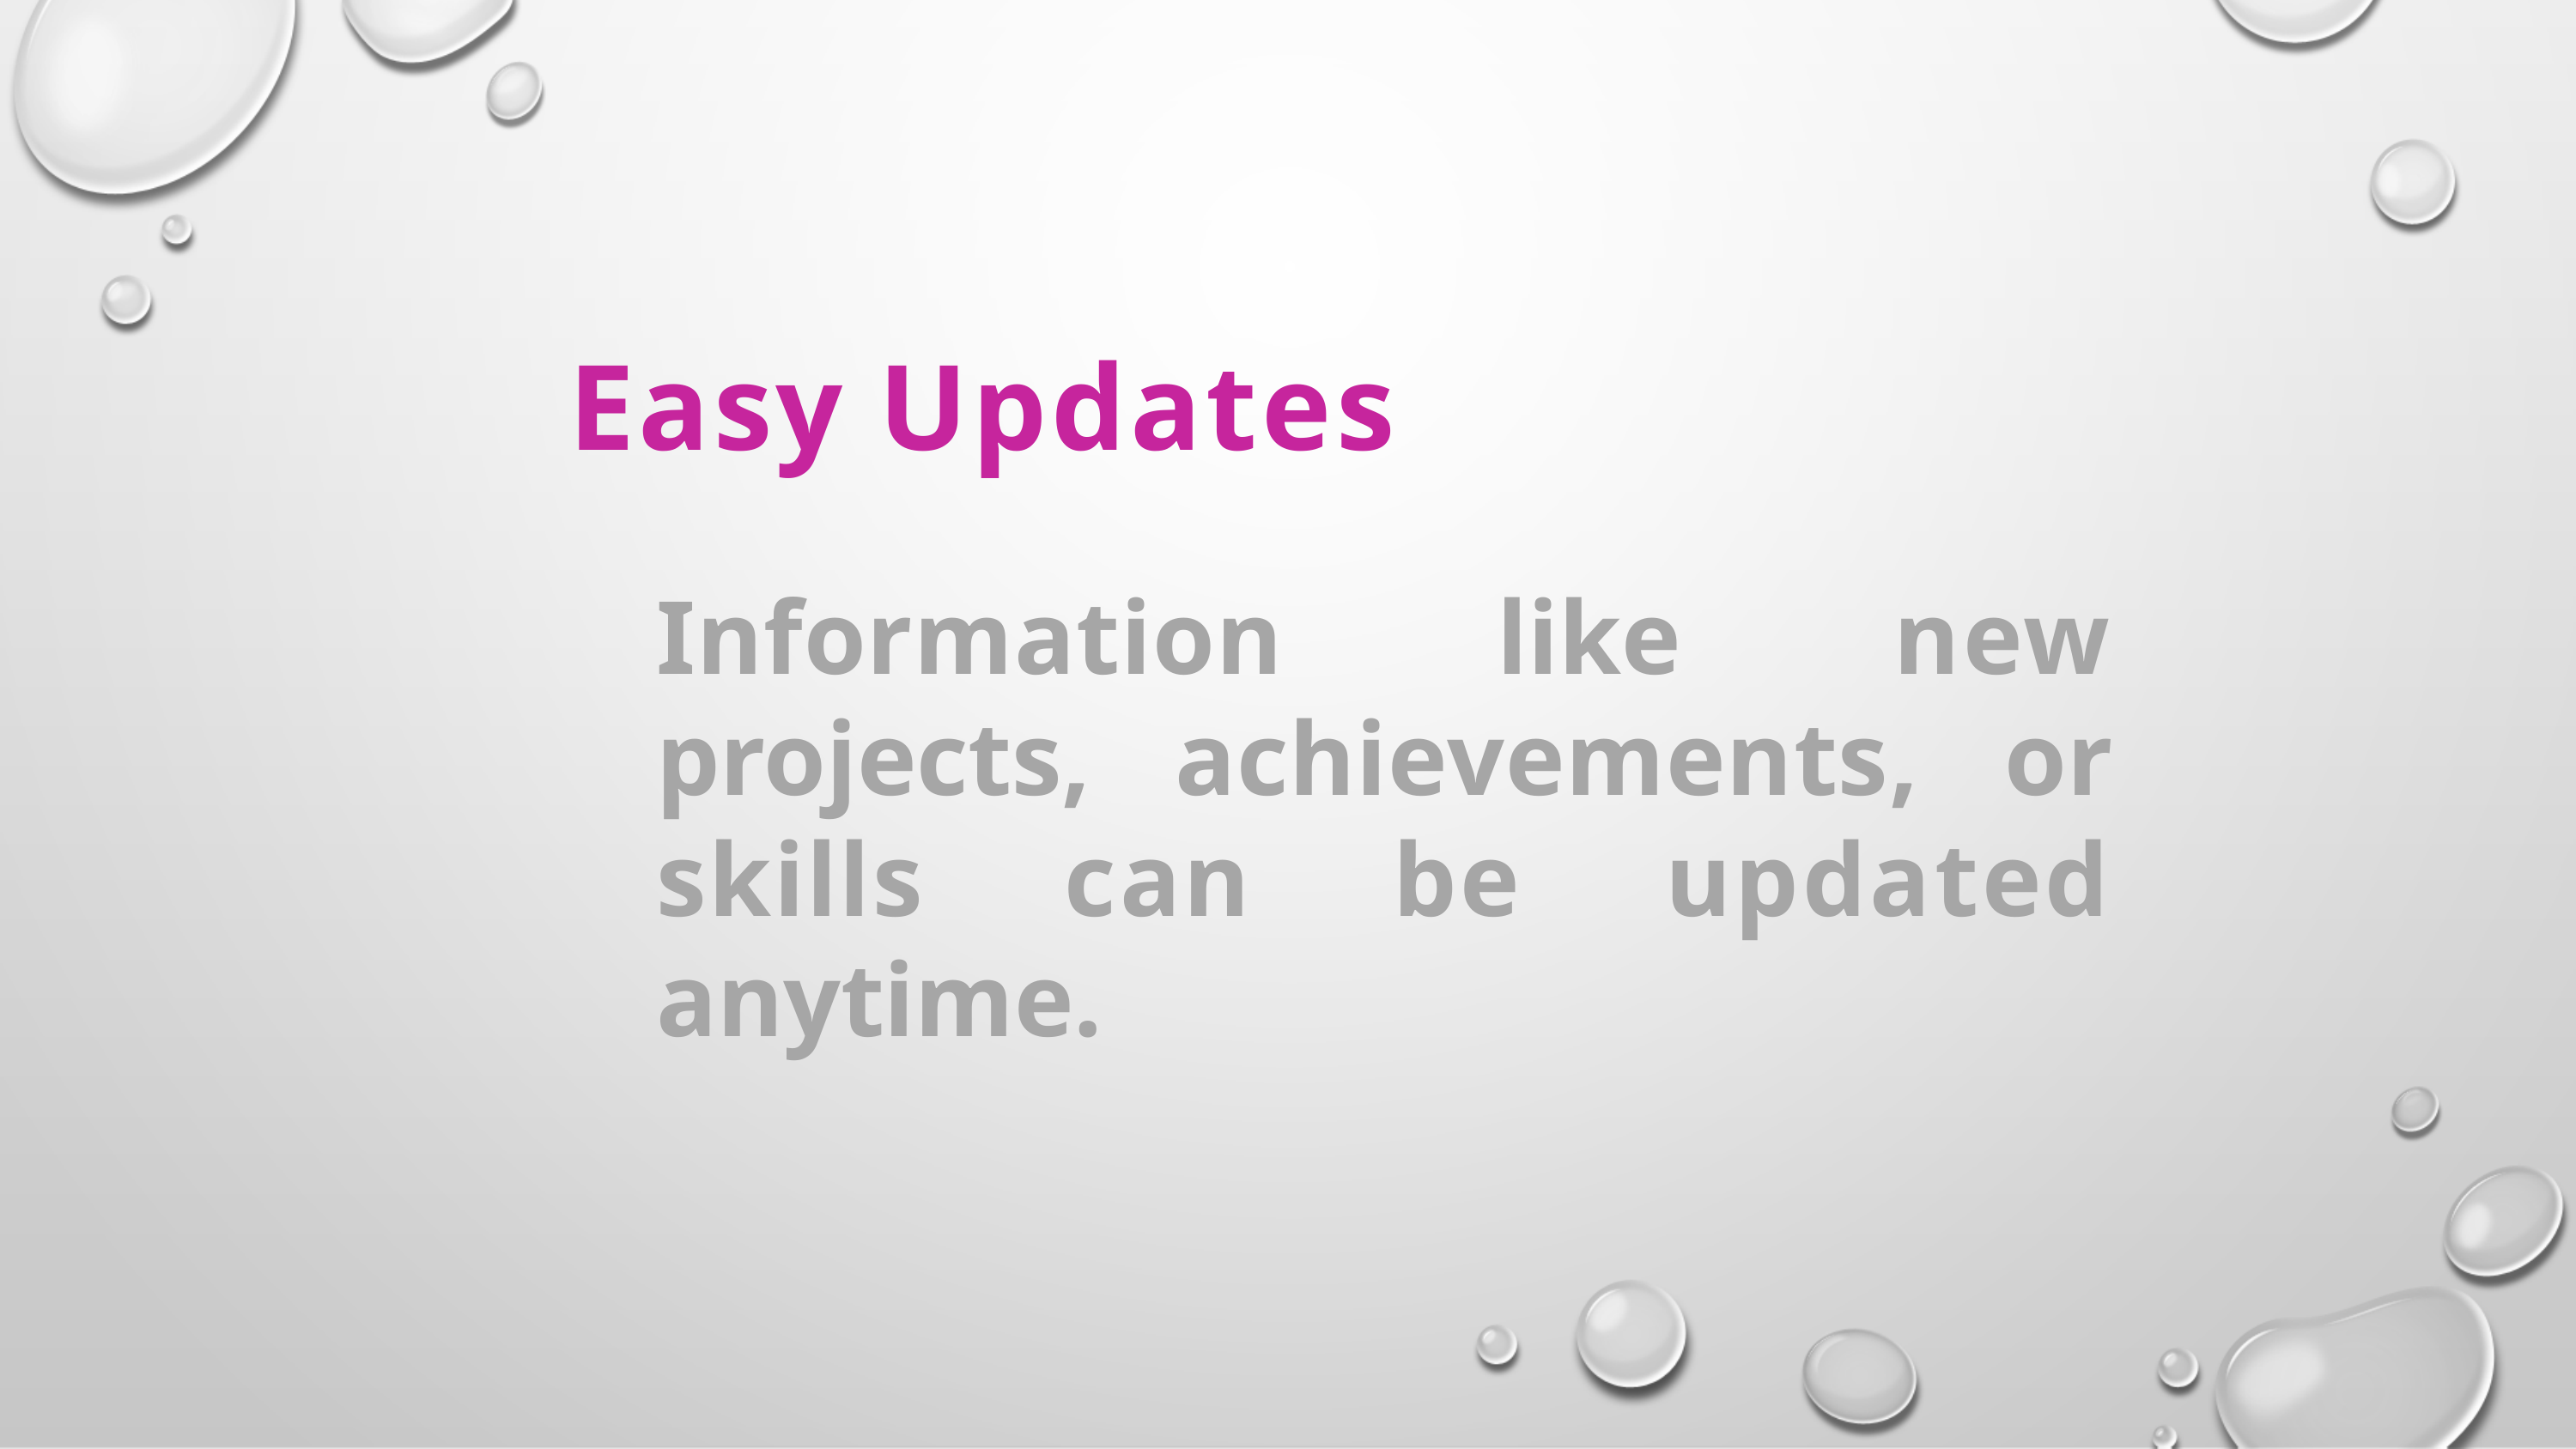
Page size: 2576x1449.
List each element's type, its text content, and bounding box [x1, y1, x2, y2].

title Easy Updates [143, 140, 1584, 574]
text_box Information like new projects, achievements, or skills can be updated anytime. [654, 569, 2114, 1058]
picture [0, 0, 2576, 1449]
